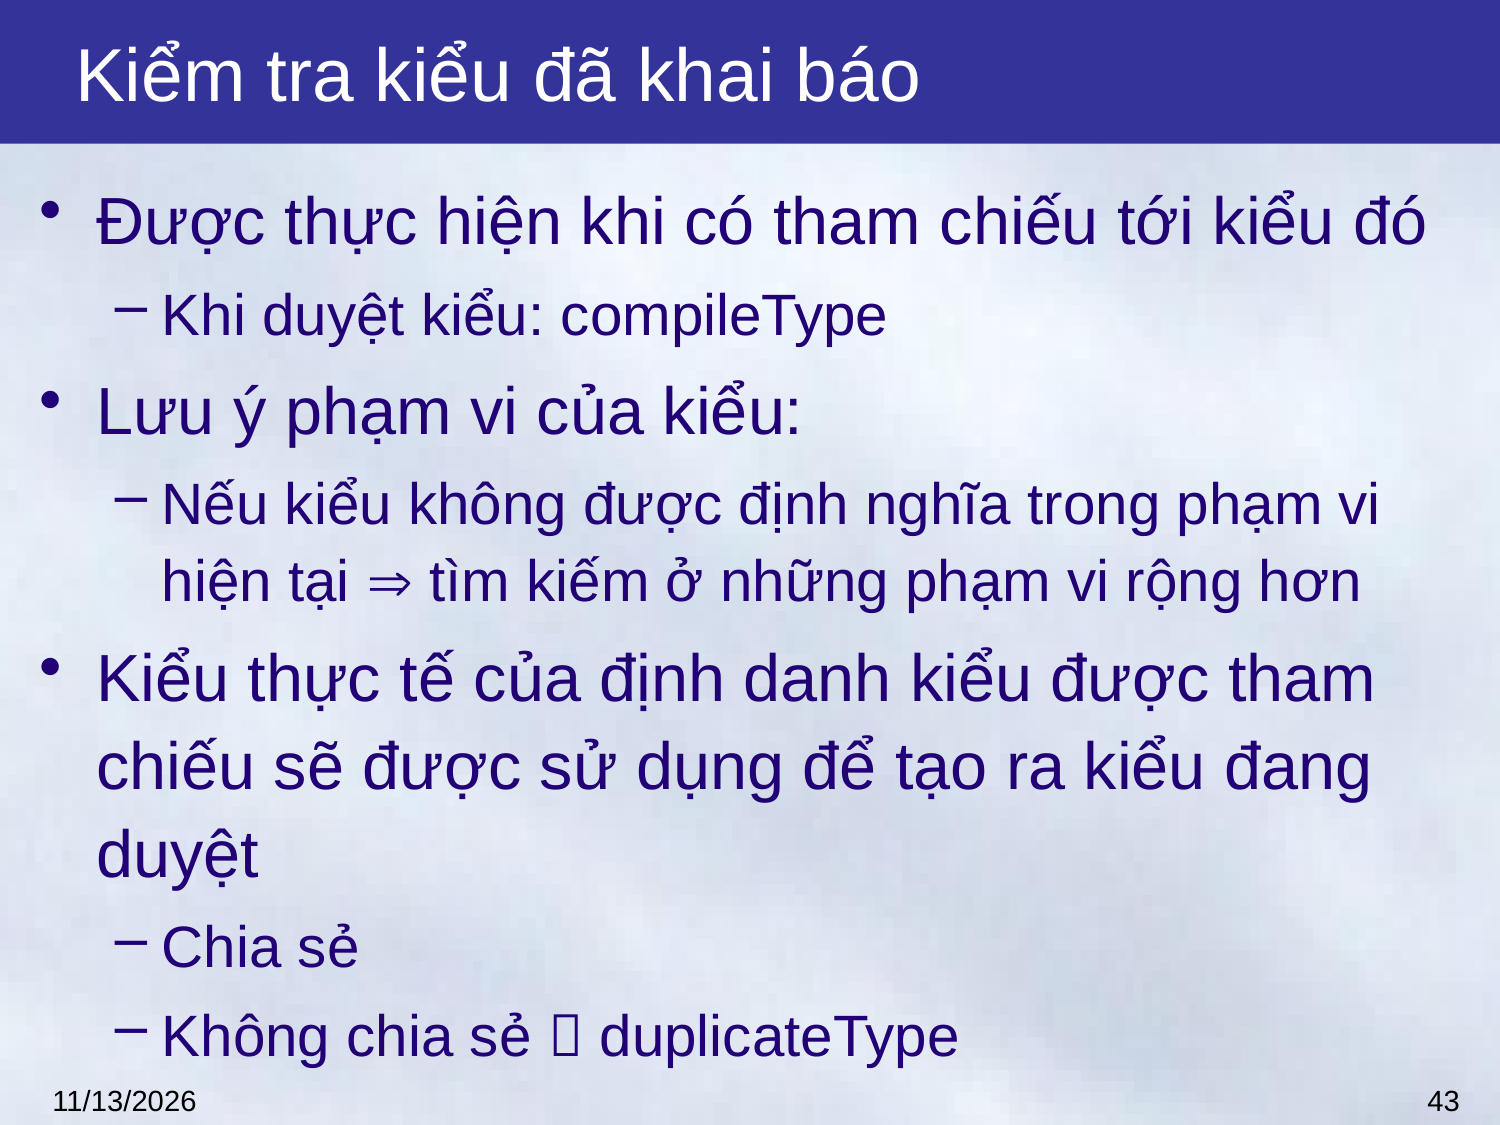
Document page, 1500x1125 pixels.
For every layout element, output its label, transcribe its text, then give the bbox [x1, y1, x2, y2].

list Được thực hiện khi có tham chiếu tới kiểu đó Khi duyệt kiểu: compileType Lưu ý phạm vi của kiểu: Nếu kiểu không được định nghĩa trong phạm vi hiện tại  tìm kiếm ở những phạm vi rộng hơn Kiểu thực tế của định danh kiểu được tham chiếu sẽ được sử dụng để tạo ra kiểu đang duyệt Chia sẻ Không chia sẻ  duplicateType [24, 162, 1475, 1100]
picture [0, 144, 1500, 1125]
title Kiểm tra kiểu đã khai báo [0, 0, 1500, 144]
slide_number 43 [1162, 1100, 1475, 1112]
